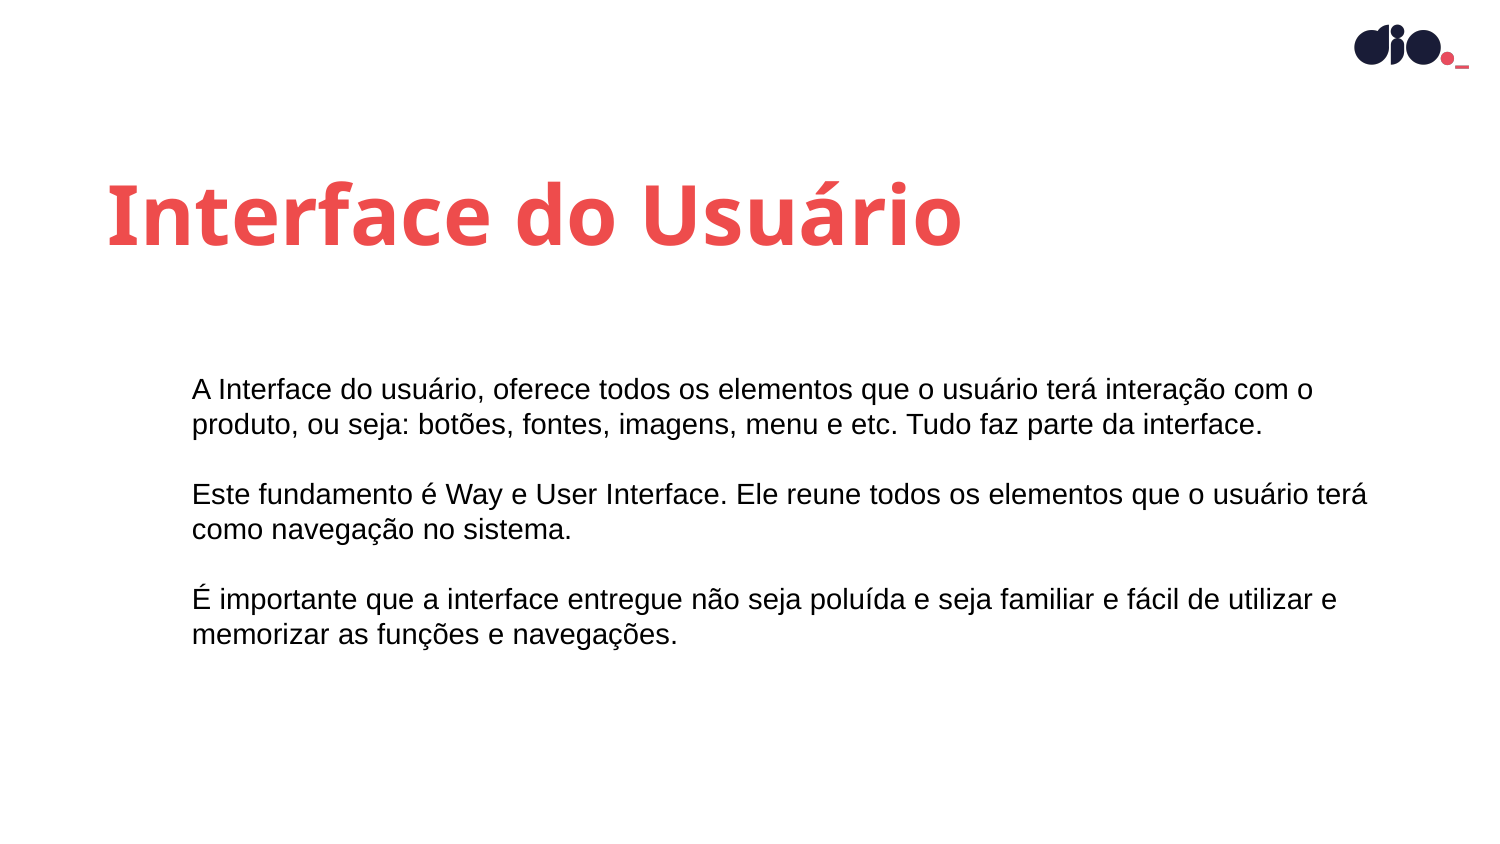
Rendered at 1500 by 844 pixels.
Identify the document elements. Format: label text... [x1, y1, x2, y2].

text_box Interface do Usuário [92, 104, 1309, 306]
text_box A Interface do usuário, oferece todos os elementos que o usuário terá interação com o produto, ou seja: botões, fontes, imagens, menu e etc. Tudo faz parte da interface. Este fundamento é Way e User Interface. Ele reune todos os elementos que o usuário terá como navegação no sistema. É importante que a interface entregue não seja poluída e seja familiar e fácil de utilizar e memorizar as funções e navegações. [176, 280, 1416, 740]
picture [1339, 15, 1479, 78]
